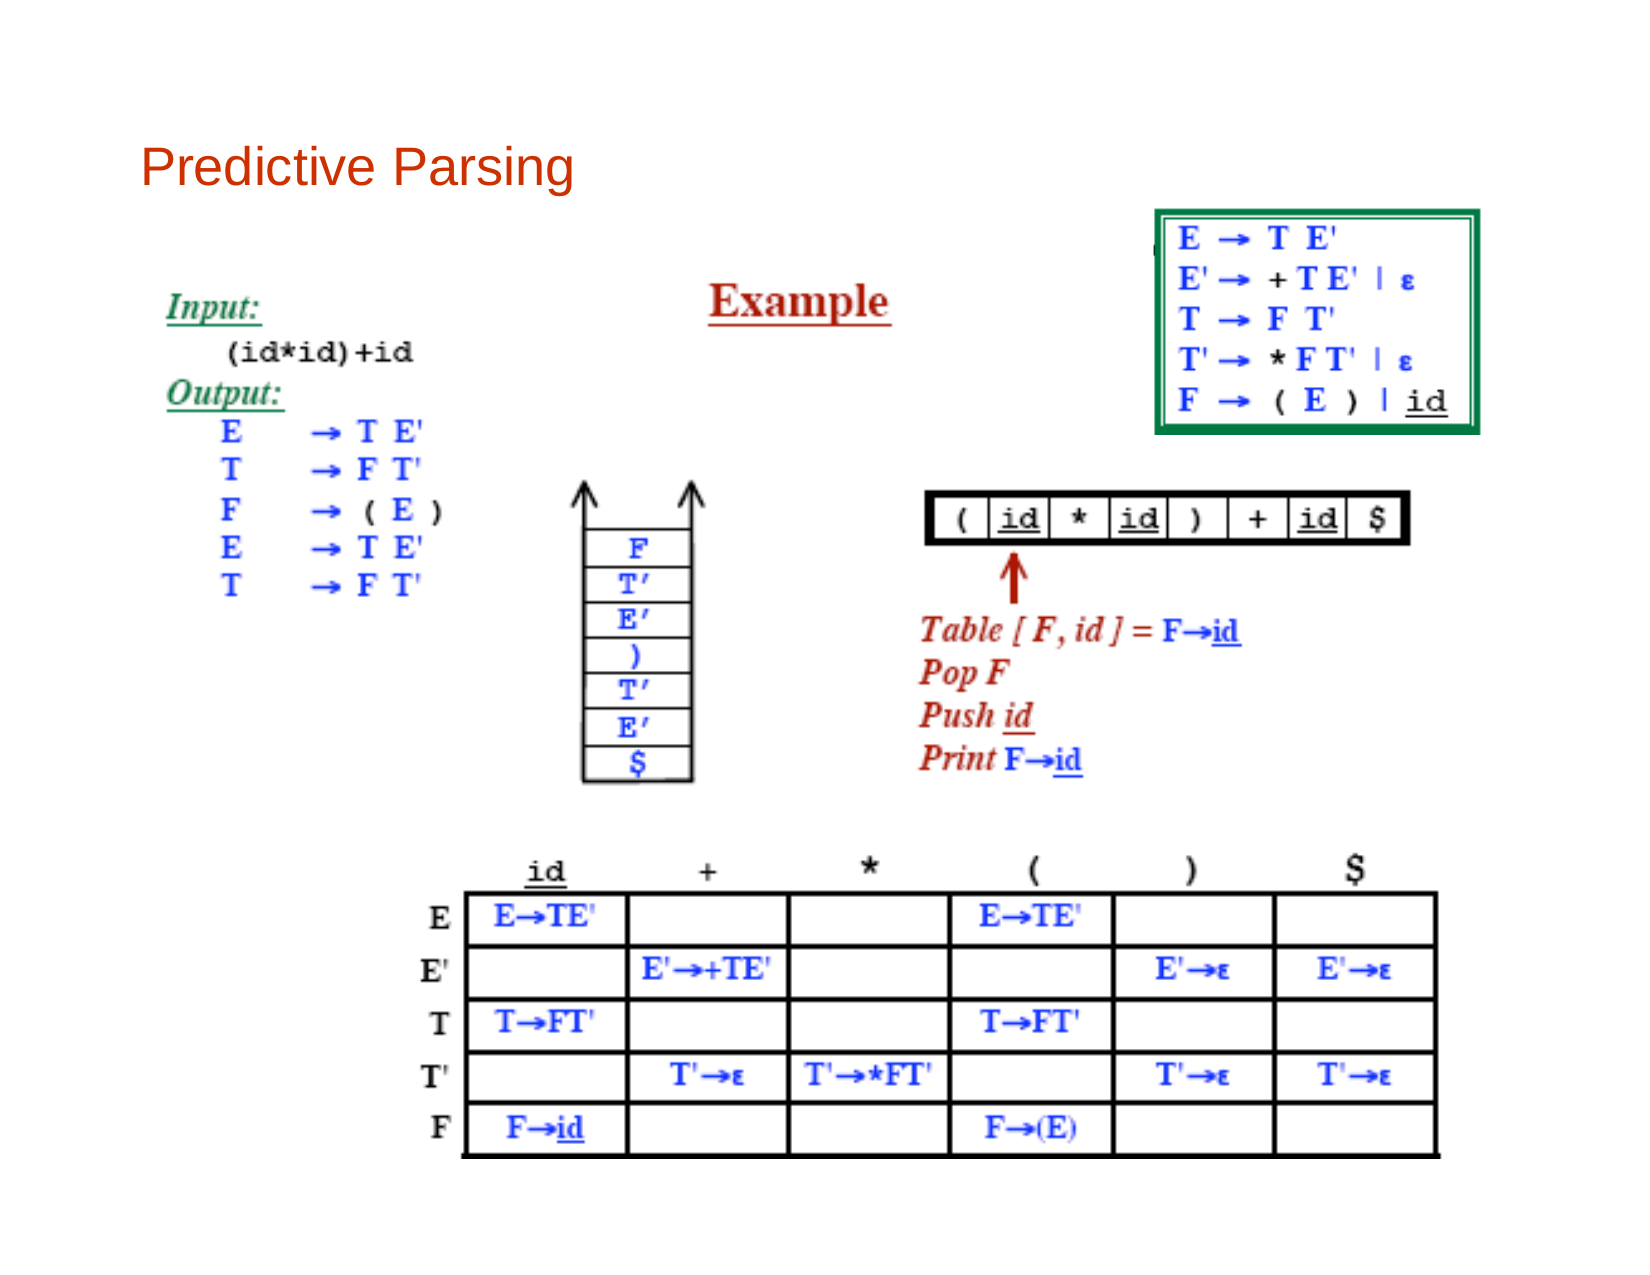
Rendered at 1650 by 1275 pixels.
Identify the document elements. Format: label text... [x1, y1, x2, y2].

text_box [164, 203, 1483, 1159]
title Predictive Parsing [137, 128, 579, 344]
